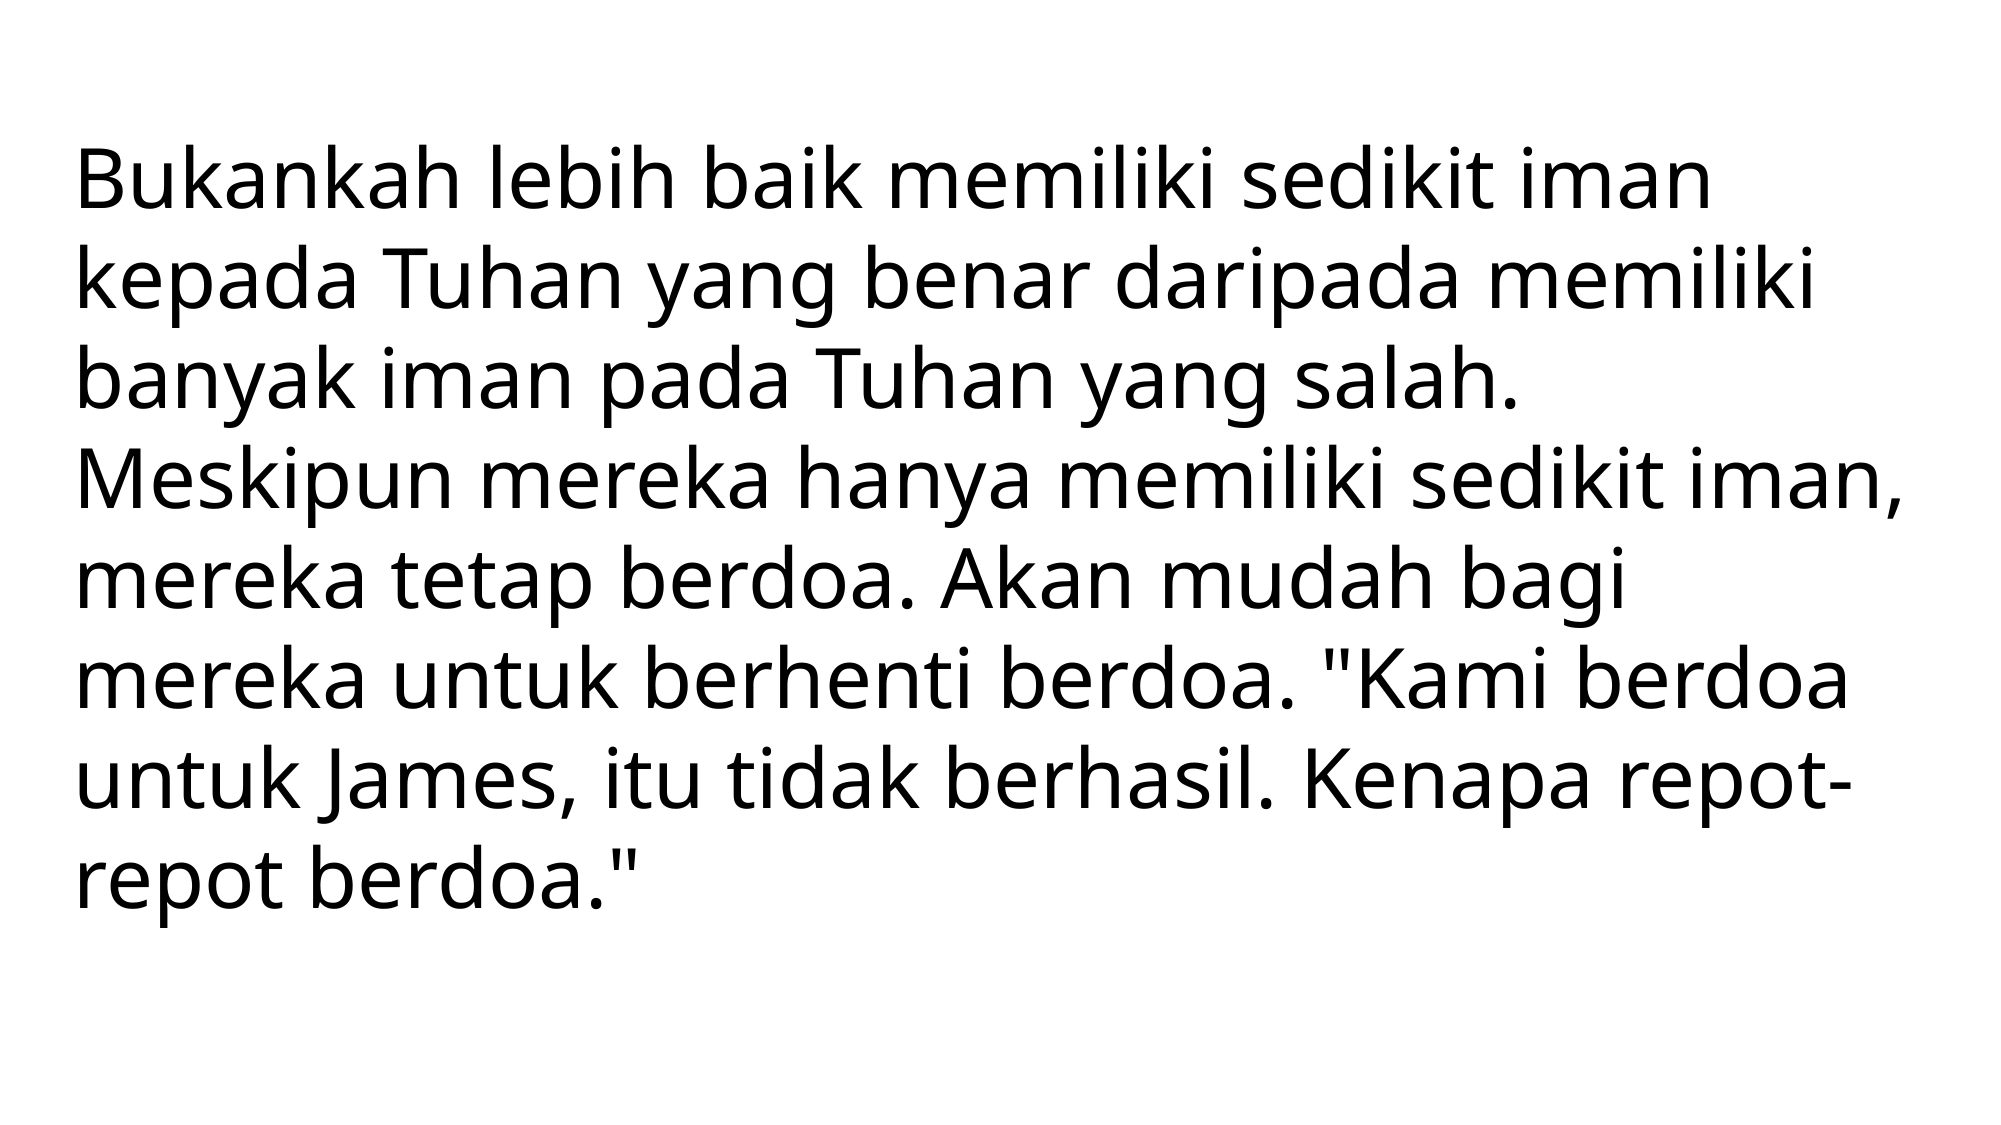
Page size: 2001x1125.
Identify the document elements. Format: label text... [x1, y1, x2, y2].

text_box Bukankah lebih baik memiliki sedikit iman kepada Tuhan yang benar daripada memiliki banyak iman pada Tuhan yang salah. Meskipun mereka hanya memiliki sedikit iman, mereka tetap berdoa. Akan mudah bagi mereka untuk berhenti berdoa. "Kami berdoa untuk James, itu tidak berhasil. Kenapa repot-repot berdoa." [59, 118, 1941, 933]
